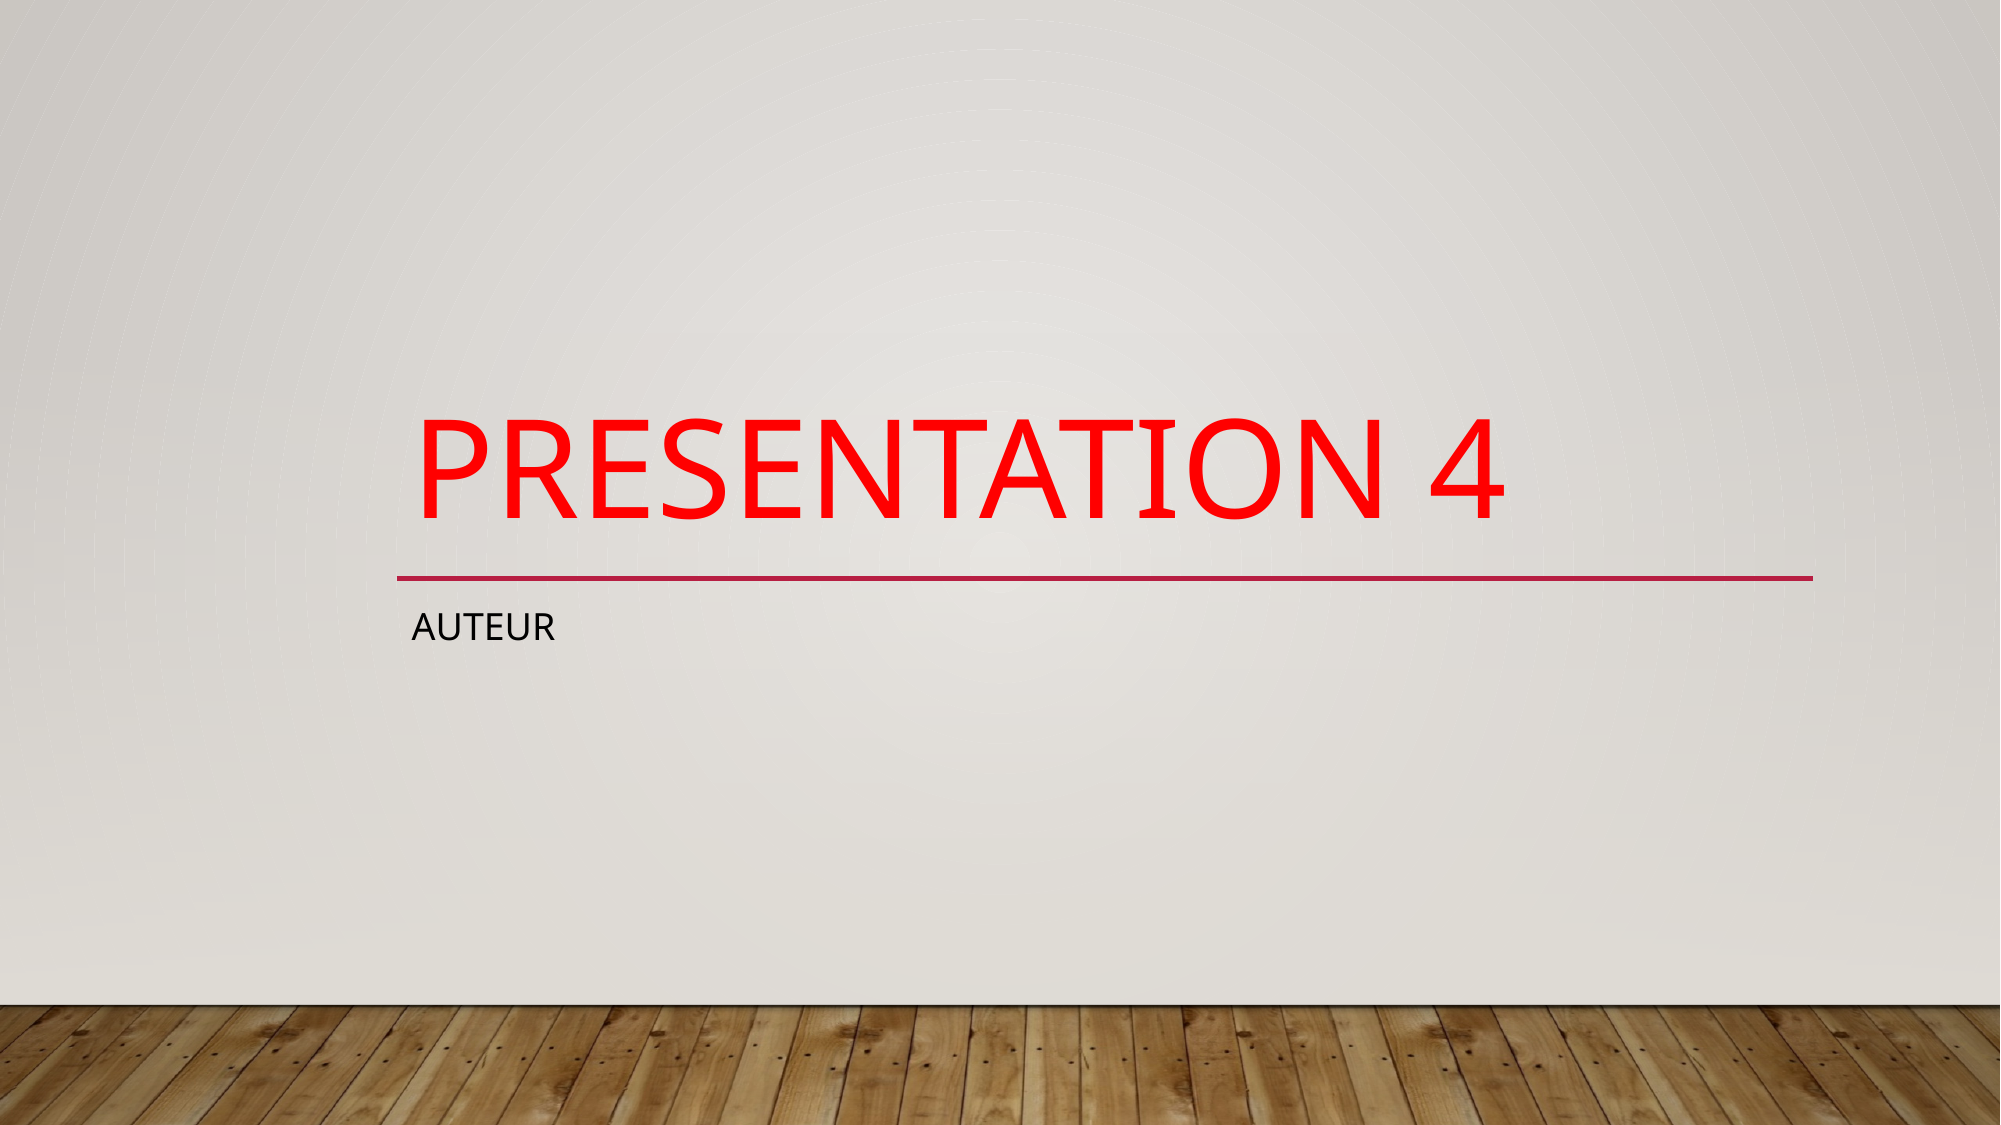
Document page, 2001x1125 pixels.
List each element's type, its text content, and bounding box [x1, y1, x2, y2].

picture [0, 1005, 2000, 1125]
subtitle Auteur [396, 579, 1814, 740]
title Presentation 4 [396, 131, 1814, 549]
